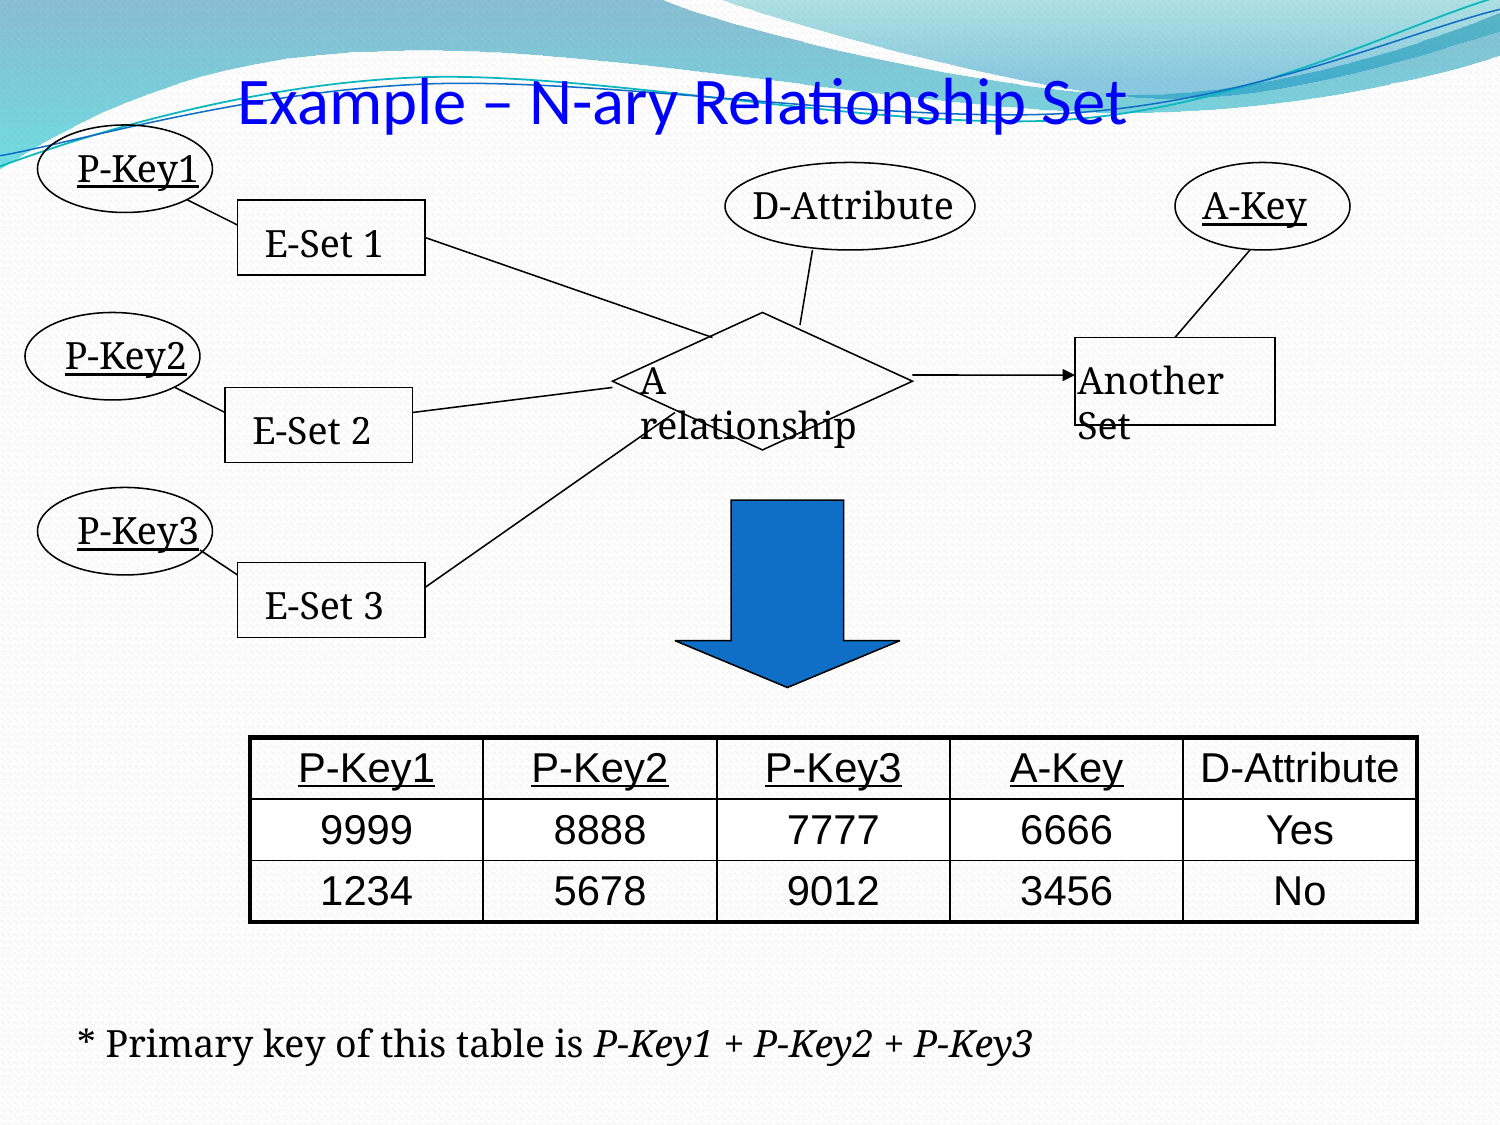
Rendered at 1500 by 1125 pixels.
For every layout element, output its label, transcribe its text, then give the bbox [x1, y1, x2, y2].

text_box P-Key1 [62, 137, 225, 198]
text_box P-Key2 [49, 324, 213, 385]
text_box [912, 368, 1075, 382]
text_box E-Set 2 [237, 399, 400, 460]
text_box E-Set 1 [249, 212, 413, 273]
table_cell 9999 [252, 800, 482, 860]
text_box D-Attribute [737, 174, 1000, 235]
text_box [1074, 337, 1275, 349]
title Example – N-ary Relationship Set [237, 37, 1425, 138]
table_cell 8888 [484, 800, 716, 860]
table_cell 1234 [252, 861, 482, 920]
text_box [24, 326, 179, 400]
text_box [237, 562, 425, 638]
text_box [682, 312, 843, 349]
text_box [755, 235, 945, 250]
table_header P-Key3 [718, 740, 949, 798]
text_box A-Key [1187, 174, 1350, 235]
text_box [64, 124, 186, 137]
text_box [37, 138, 190, 213]
table_header A-Key [951, 740, 1182, 798]
text_box Another Set [1062, 349, 1300, 455]
text_box A relationship [624, 349, 888, 455]
table_cell 5678 [484, 861, 716, 920]
table_cell 9012 [718, 861, 949, 920]
text_box [37, 500, 191, 575]
text_box [888, 369, 913, 393]
table_cell Yes [1184, 800, 1415, 860]
text_box [237, 199, 425, 275]
table_cell No [1184, 861, 1415, 920]
table_cell 6666 [951, 800, 1182, 860]
text_box [765, 162, 935, 174]
text_box * Primary key of this table is P-Key1 + P-Key2 + P-Key3 [62, 1012, 1425, 1073]
table_header P-Key2 [484, 740, 716, 798]
text_box E-Set 3 [249, 574, 413, 635]
table_header D-Attribute [1184, 740, 1415, 798]
text_box [1175, 184, 1187, 229]
text_box [53, 312, 172, 324]
text_box [225, 387, 413, 463]
table_header P-Key1 [252, 740, 482, 798]
text_box [65, 487, 185, 499]
text_box P-Key3 [62, 499, 225, 560]
table_cell 3456 [951, 861, 1182, 920]
text_box [674, 500, 900, 688]
text_box [1196, 235, 1329, 250]
table_cell 7777 [718, 800, 949, 860]
text_box [725, 187, 737, 225]
text_box [612, 375, 624, 387]
text_box [1203, 162, 1322, 174]
